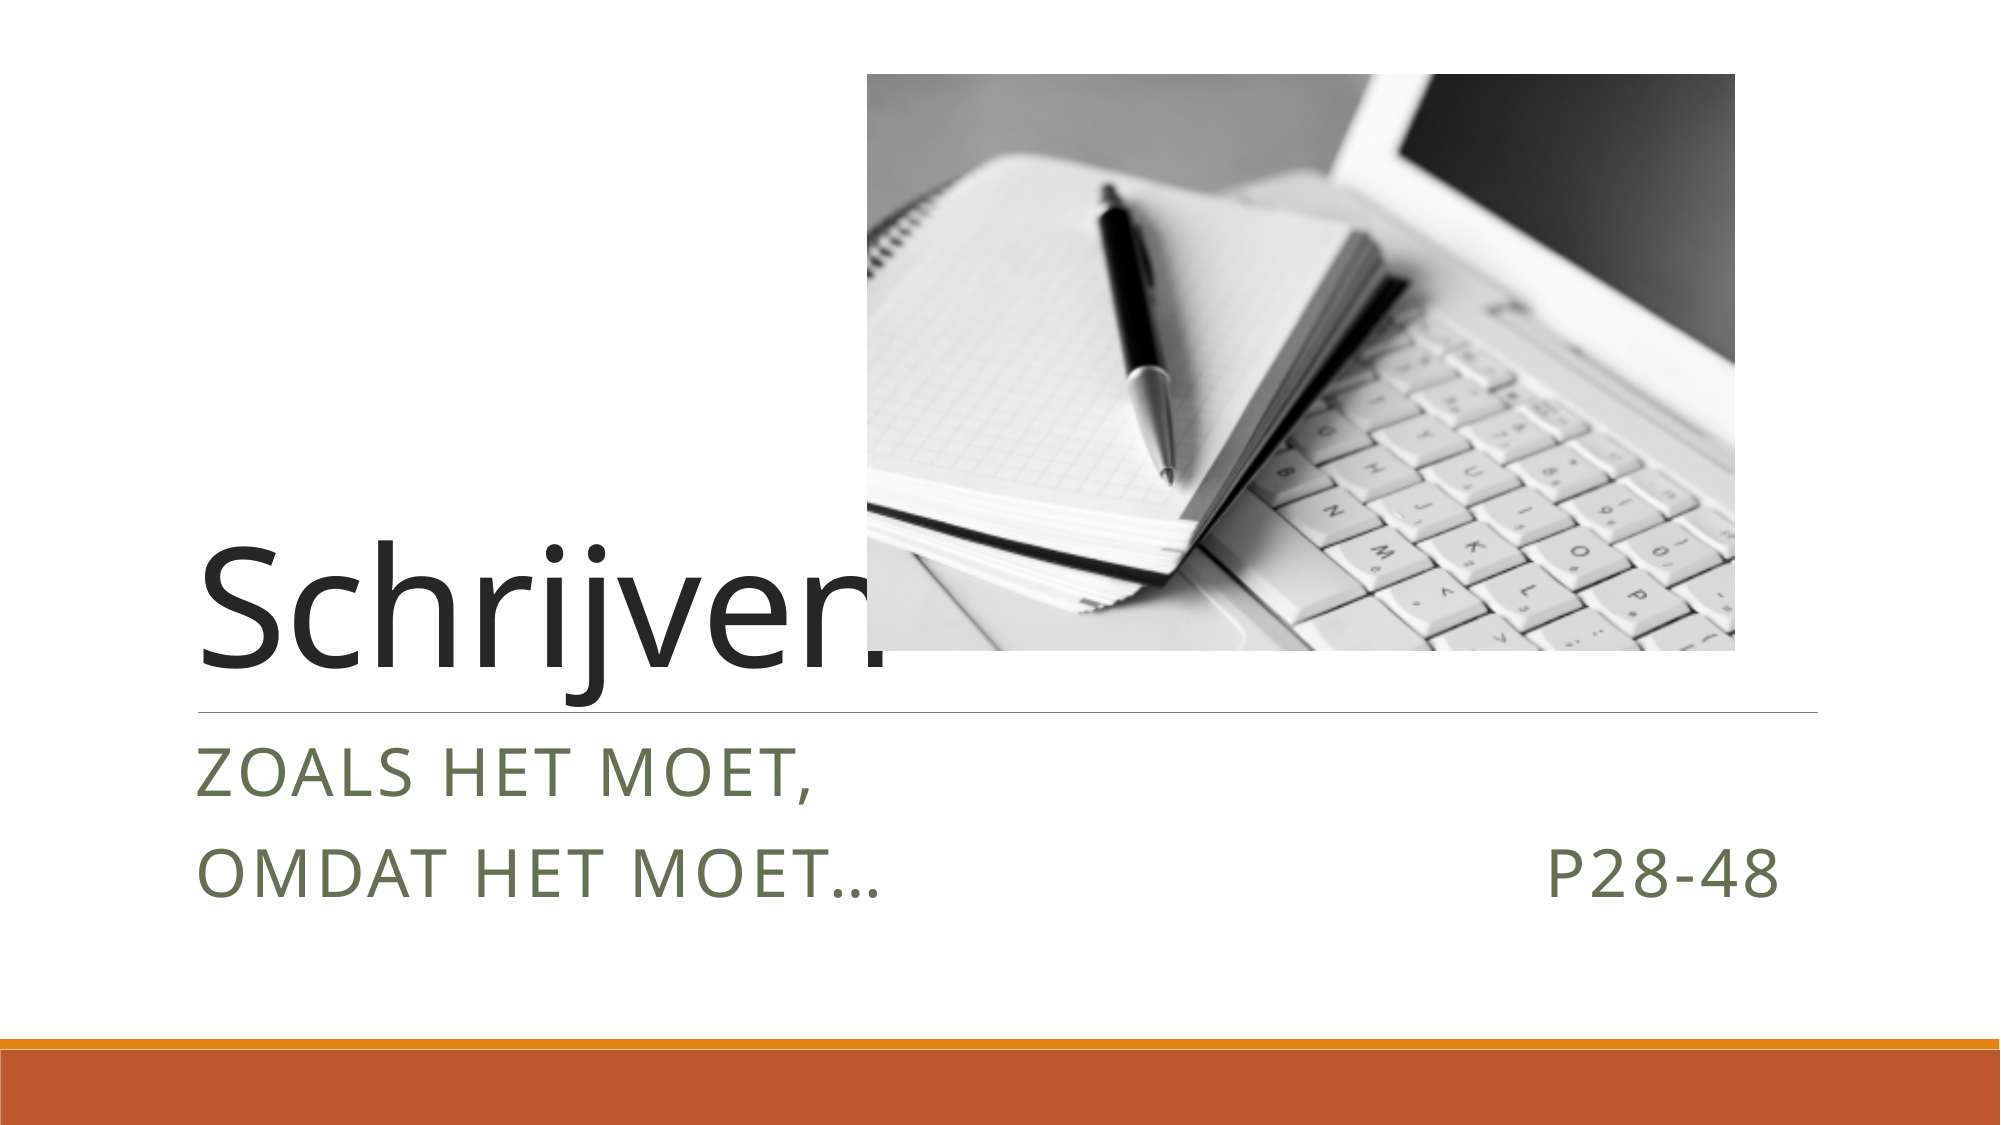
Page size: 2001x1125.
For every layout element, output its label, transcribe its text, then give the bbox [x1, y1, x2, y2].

subtitle Zoals het moet, omdat het moet… p28-48 [180, 730, 1831, 919]
picture [866, 74, 1736, 652]
title Schrijven [180, 124, 1830, 710]
